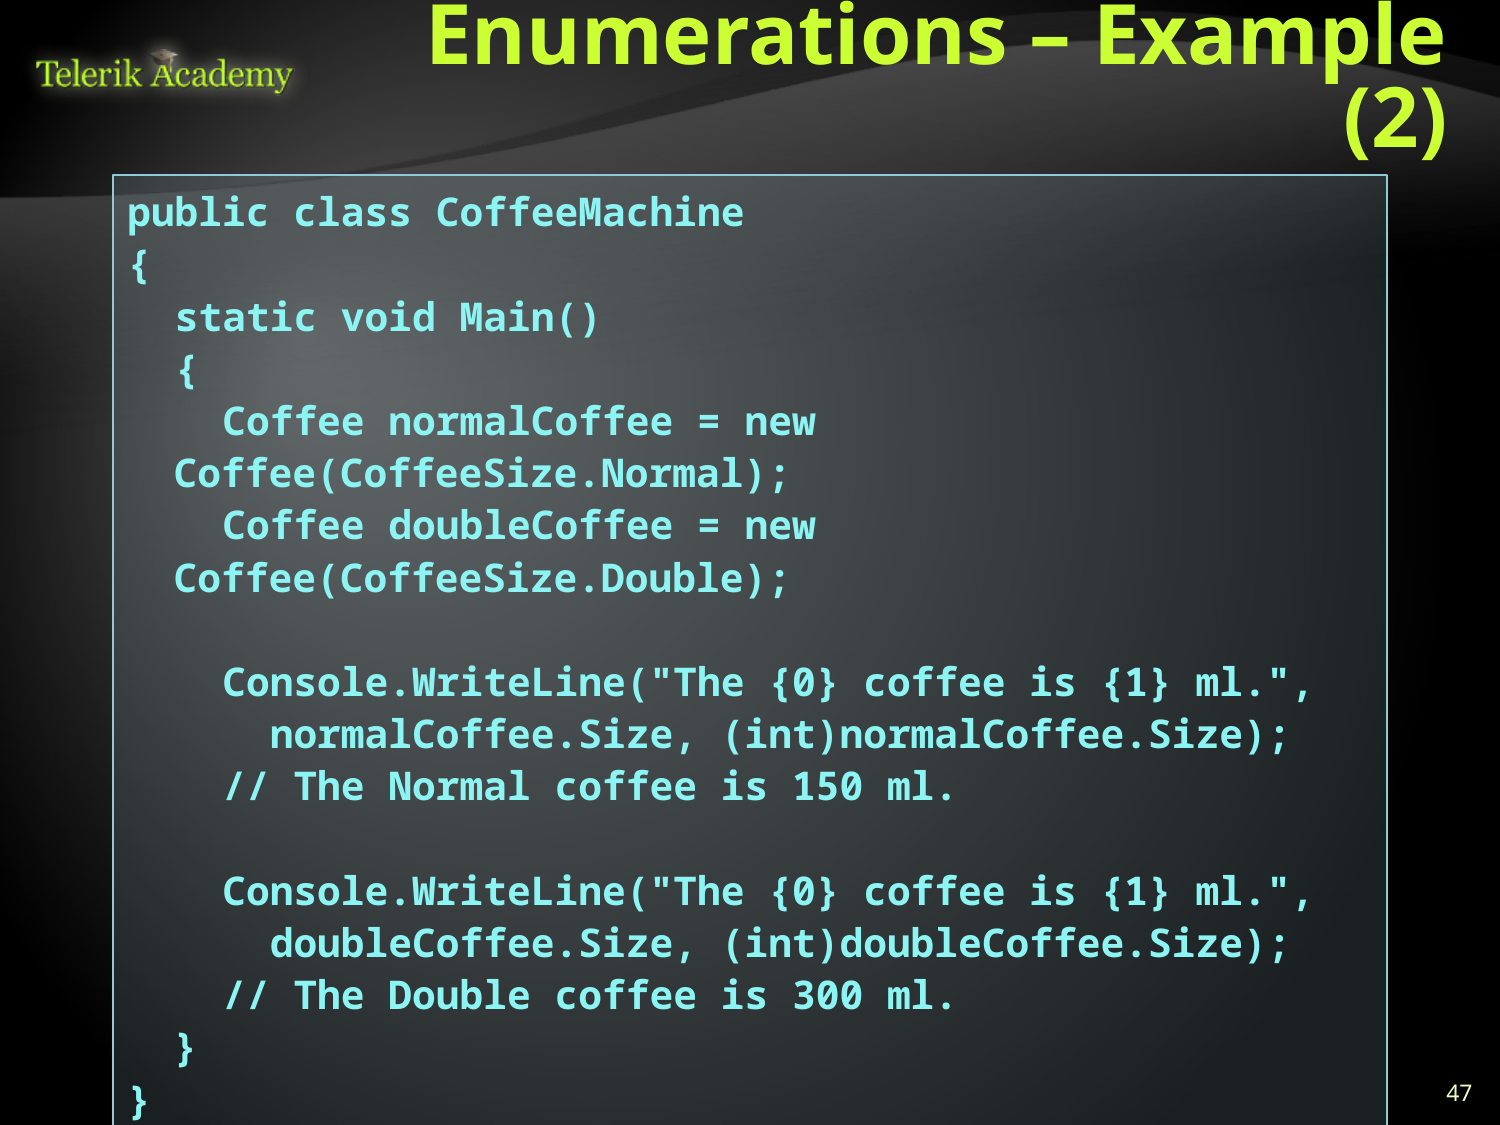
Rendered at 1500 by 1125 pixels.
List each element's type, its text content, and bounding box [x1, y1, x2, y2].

title Enumerations – Example (2) [300, 12, 1463, 150]
text_box public class CoffeeMachine { static void Main() { Coffee normalCoffee = new Coffee(CoffeeSize.Normal); Coffee doubleCoffee = new Coffee(CoffeeSize.Double); Console.WriteLine("The {0} coffee is {1} ml.", normalCoffee.Size, (int)normalCoffee.Size); // The Normal coffee is 150 ml. Console.WriteLine("The {0} coffee is {1} ml.", doubleCoffee.Size, (int)doubleCoffee.Size); // The Double coffee is 300 ml. } } [112, 174, 1388, 1125]
picture [0, 0, 1500, 1125]
slide_number 47 [1412, 1074, 1488, 1113]
